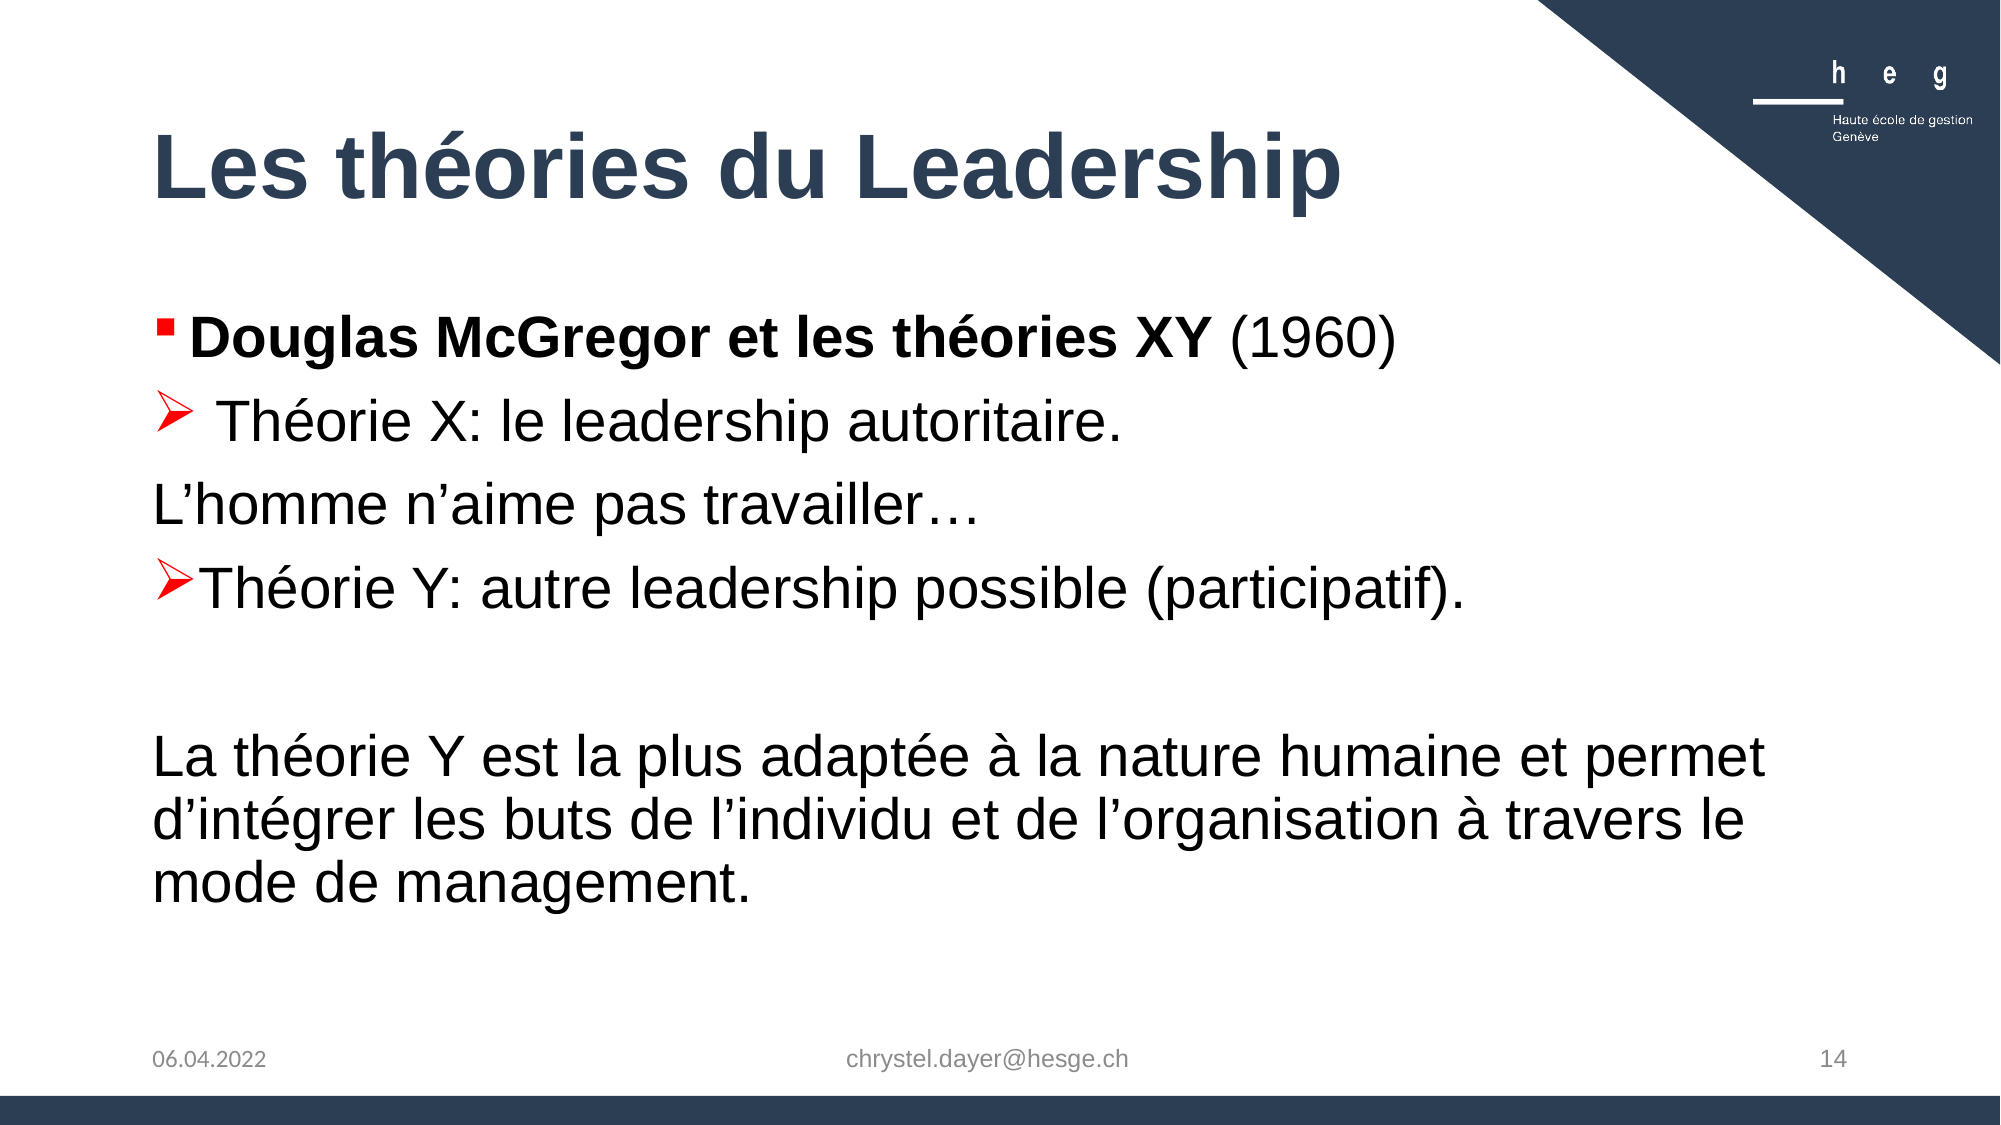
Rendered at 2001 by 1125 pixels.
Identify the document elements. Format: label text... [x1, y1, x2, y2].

footer chrystel.dayer@hesge.ch [650, 1027, 1326, 1088]
list Douglas McGregor et les théories XY (1960) Théorie X: le leadership autoritaire. L’homme n’aime pas travailler… Théorie Y: autre leadership possible (participatif). La théorie Y est la plus adaptée à la nature humaine et permet d’intégrer les buts de l’individu et de l’organisation à travers le mode de management. [137, 299, 1863, 977]
picture [1753, 60, 1972, 141]
slide_number 14 [1412, 1027, 1863, 1088]
title Les théories du Leadership [137, 59, 1600, 278]
